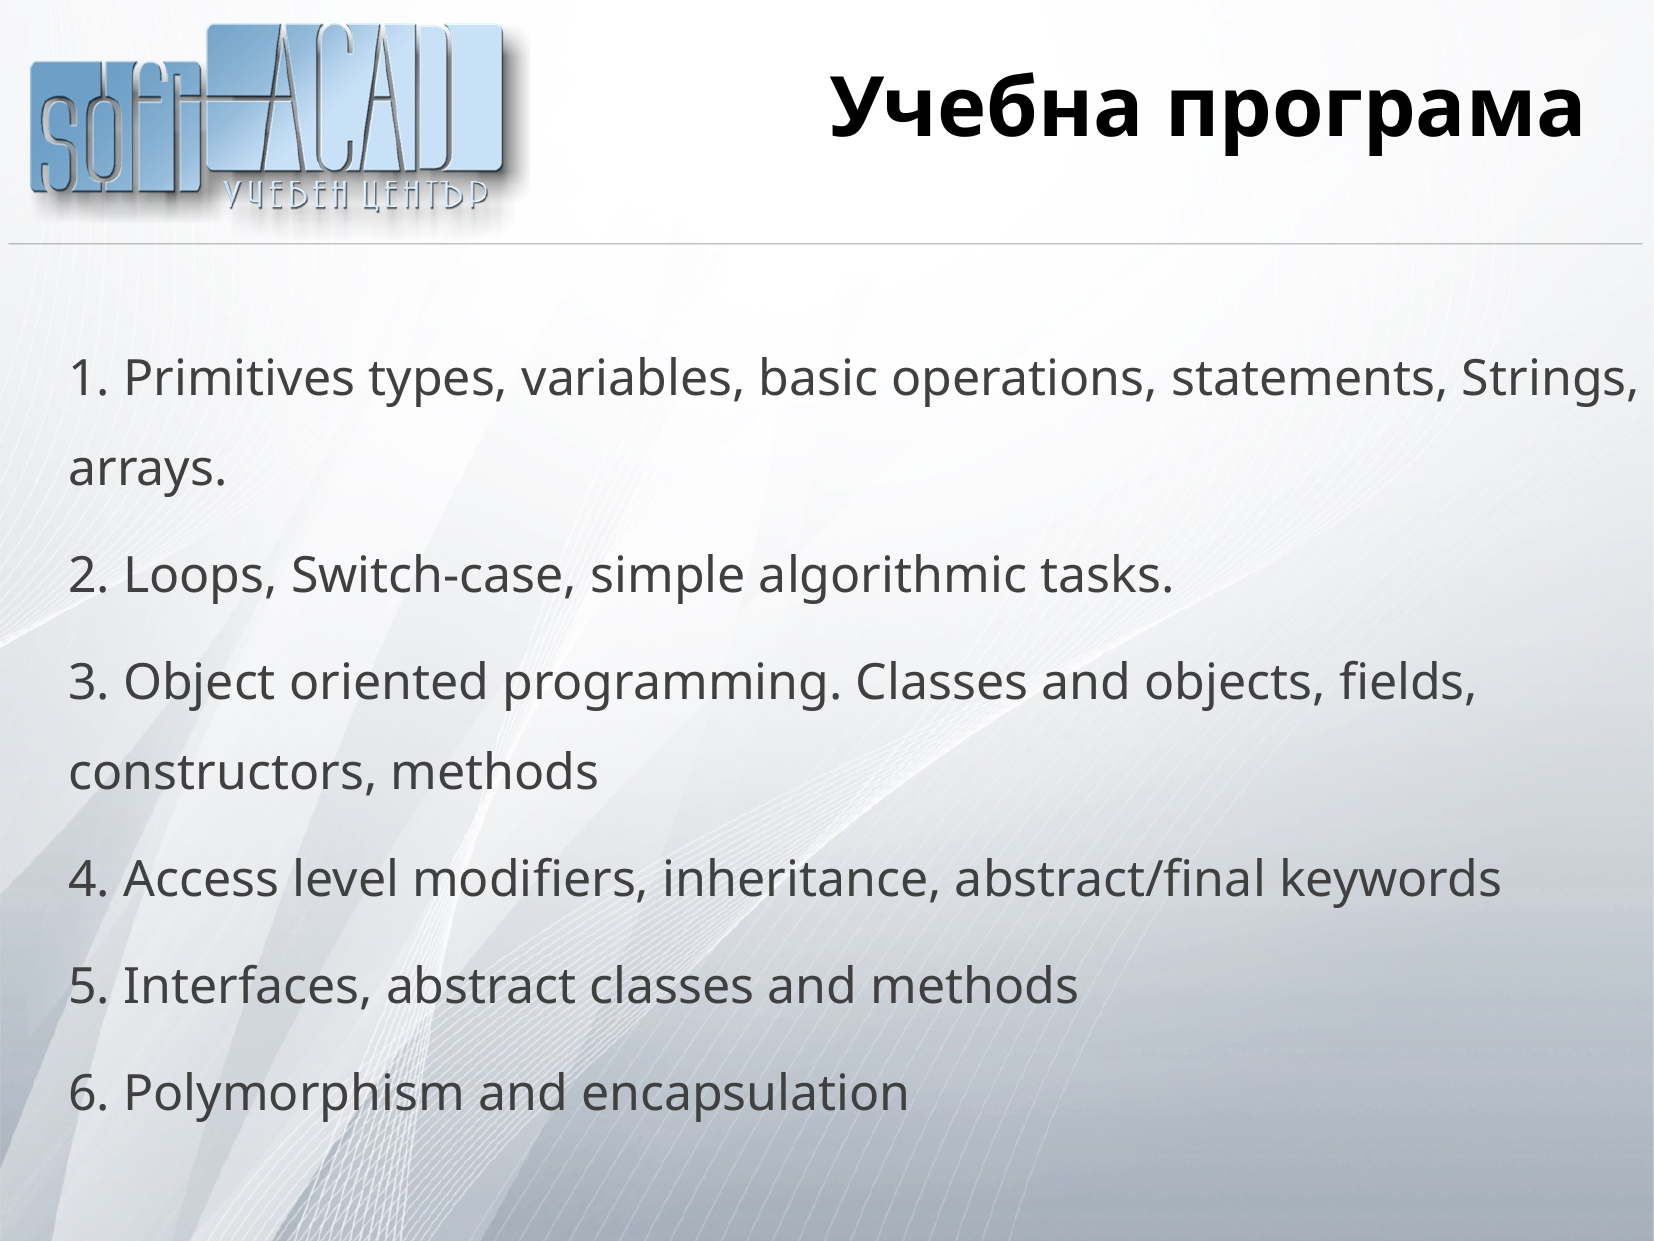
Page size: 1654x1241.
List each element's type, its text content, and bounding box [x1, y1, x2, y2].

list 1. Primitives types, variables, basic operations, statements, Strings, arrays. 2. Loops, Switch-case, simple algorithmic tasks. 3. Object oriented programming. Classes and objects, fields, constructors, methods 4. Access level modifiers, inheritance, abstract/final keywords 5. Interfaces, abstract classes and methods 6. Polymorphism and encapsulation [51, 307, 1654, 1241]
picture [0, 0, 1654, 1241]
title Учебна програма [464, 45, 1604, 241]
